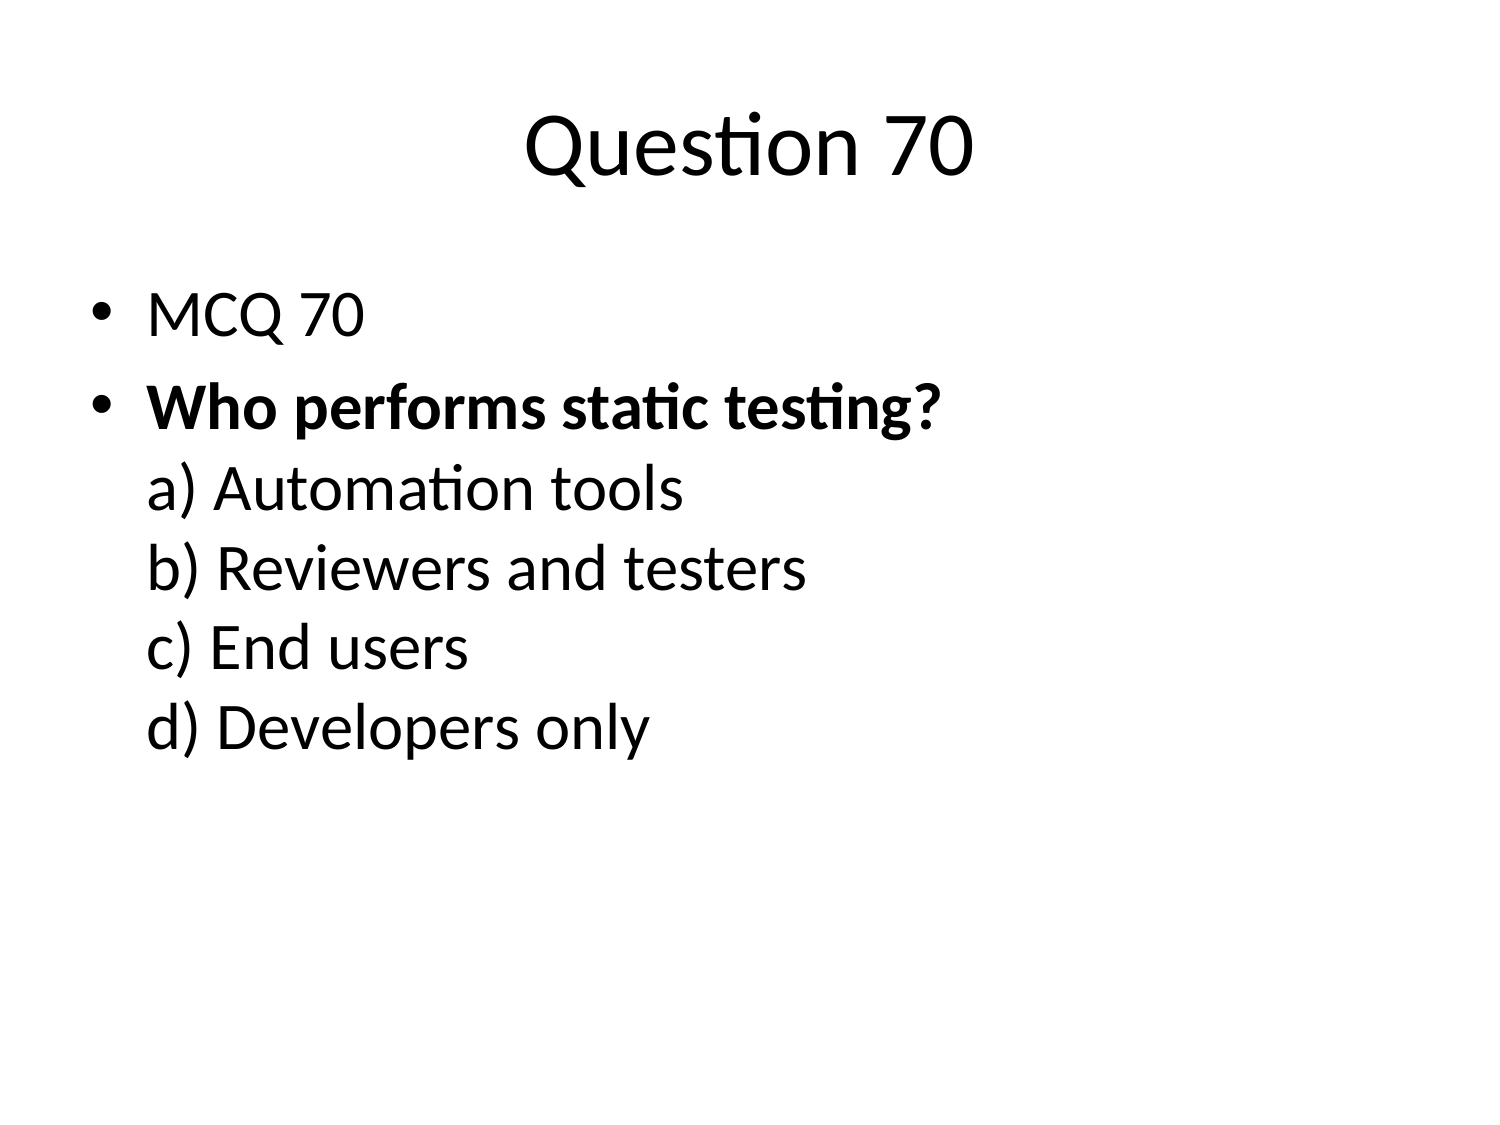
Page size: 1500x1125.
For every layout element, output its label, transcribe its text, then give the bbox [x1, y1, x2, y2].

list MCQ 70 Who performs static testing? a) Automation tools b) Reviewers and testers c) End users d) Developers only [75, 262, 1425, 1005]
title Question 70 [75, 45, 1425, 233]
